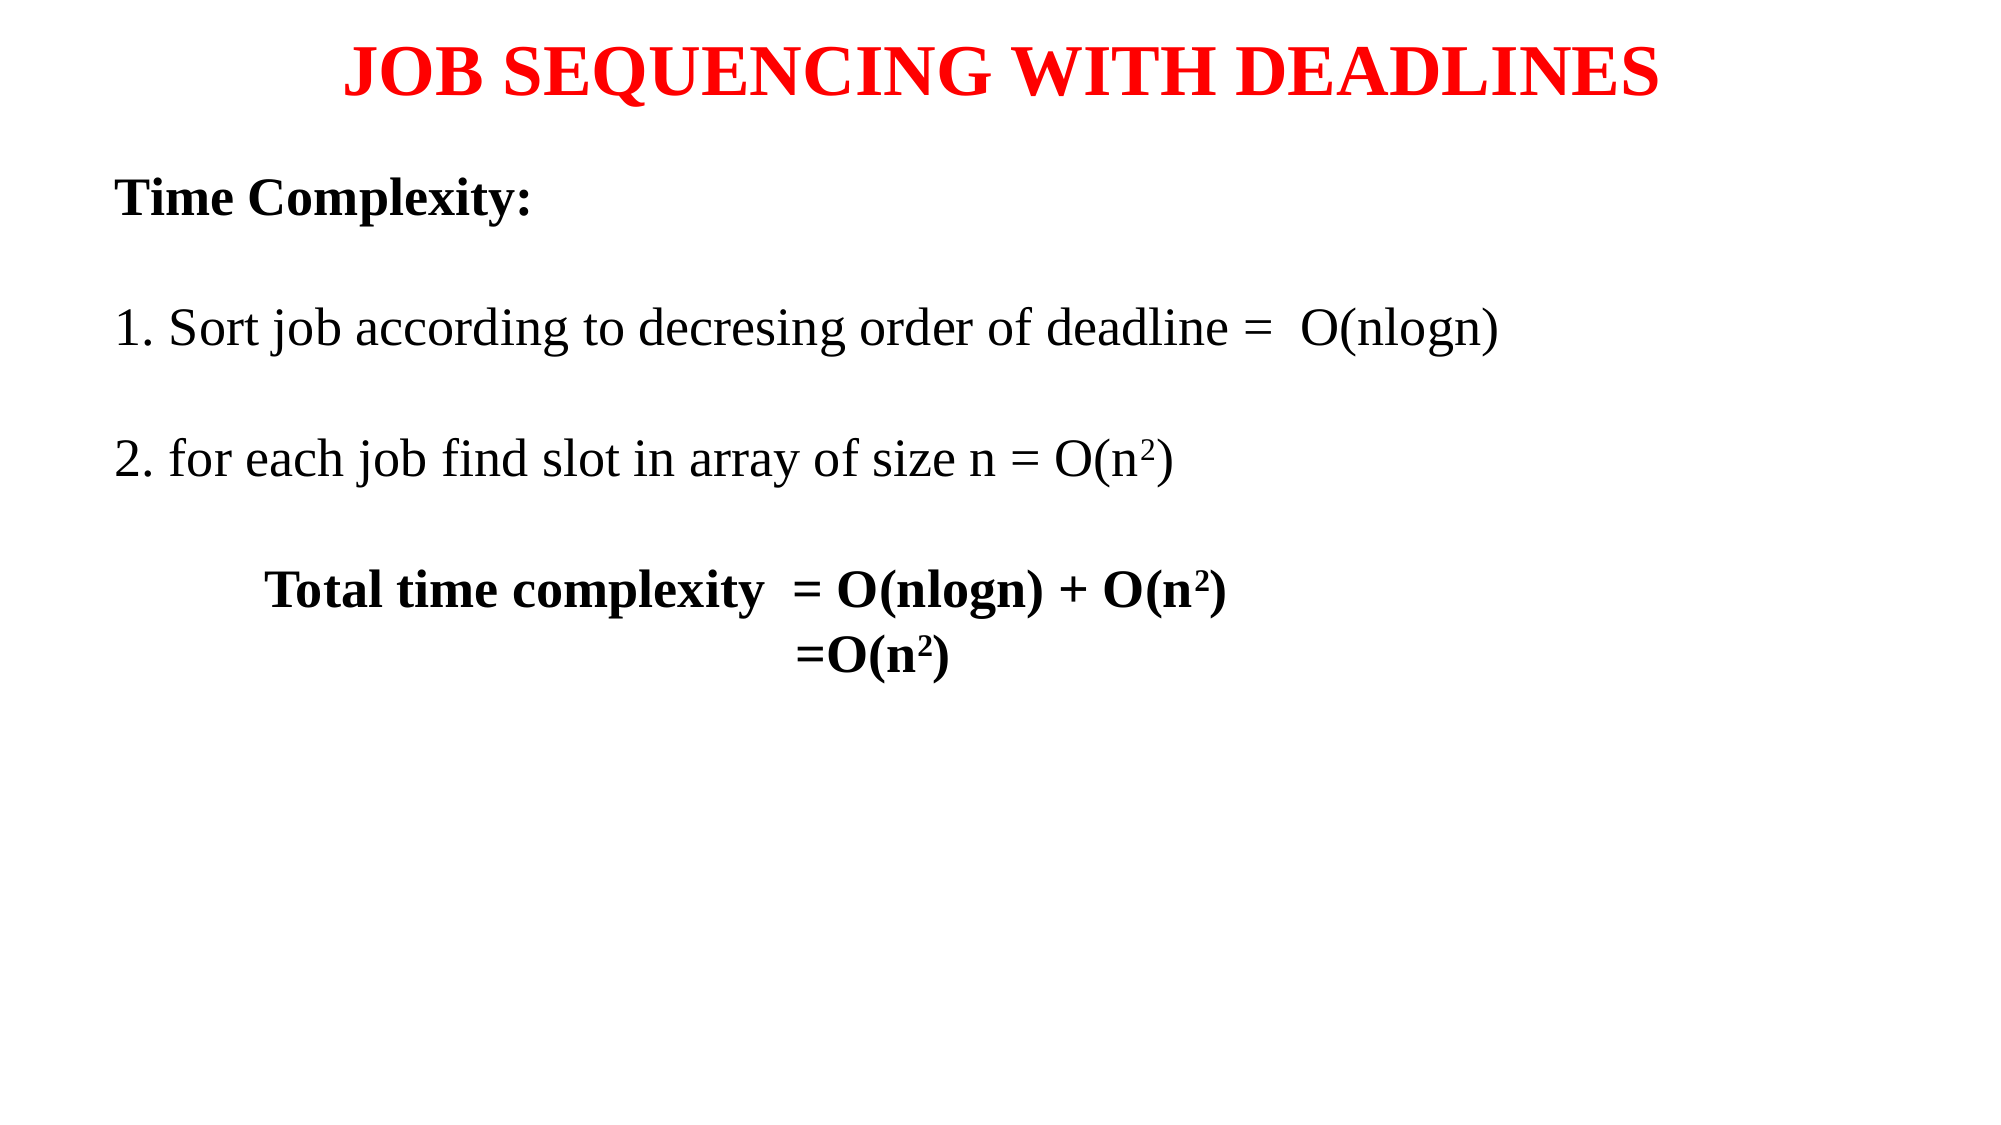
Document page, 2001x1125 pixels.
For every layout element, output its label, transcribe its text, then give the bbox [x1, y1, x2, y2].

title JOB SEQUENCING WITH DEADLINES [102, 18, 1903, 115]
list Time Complexity: 1. Sort job according to decresing order of deadline = O(nlogn) 2. for each job find slot in array of size n = O(n2) Total time complexity = O(nlogn) + O(n2) =O(n2) [99, 153, 1901, 1073]
